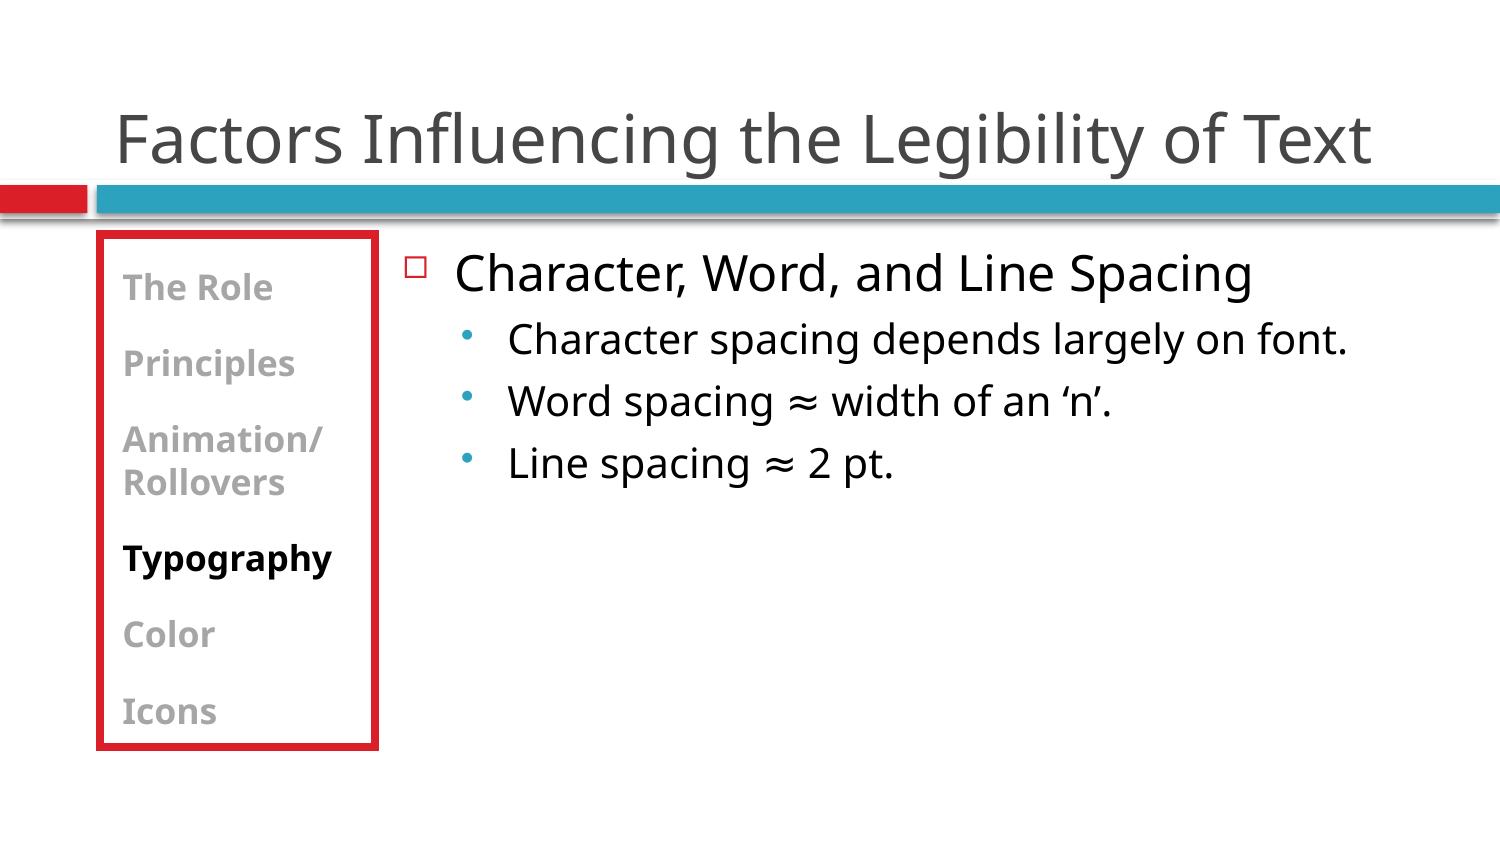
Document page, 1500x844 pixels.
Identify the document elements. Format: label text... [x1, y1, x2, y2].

list Character, Word, and Line Spacing Character spacing depends largely on font. Word spacing ≈ width of an ‘n’. Line spacing ≈ 2 pt. [387, 234, 1438, 760]
title Factors Inﬂuencing the Legibility of Text [99, 19, 1438, 185]
list The Role Principles Animation/Rollovers Typography Color Icons [96, 230, 379, 751]
